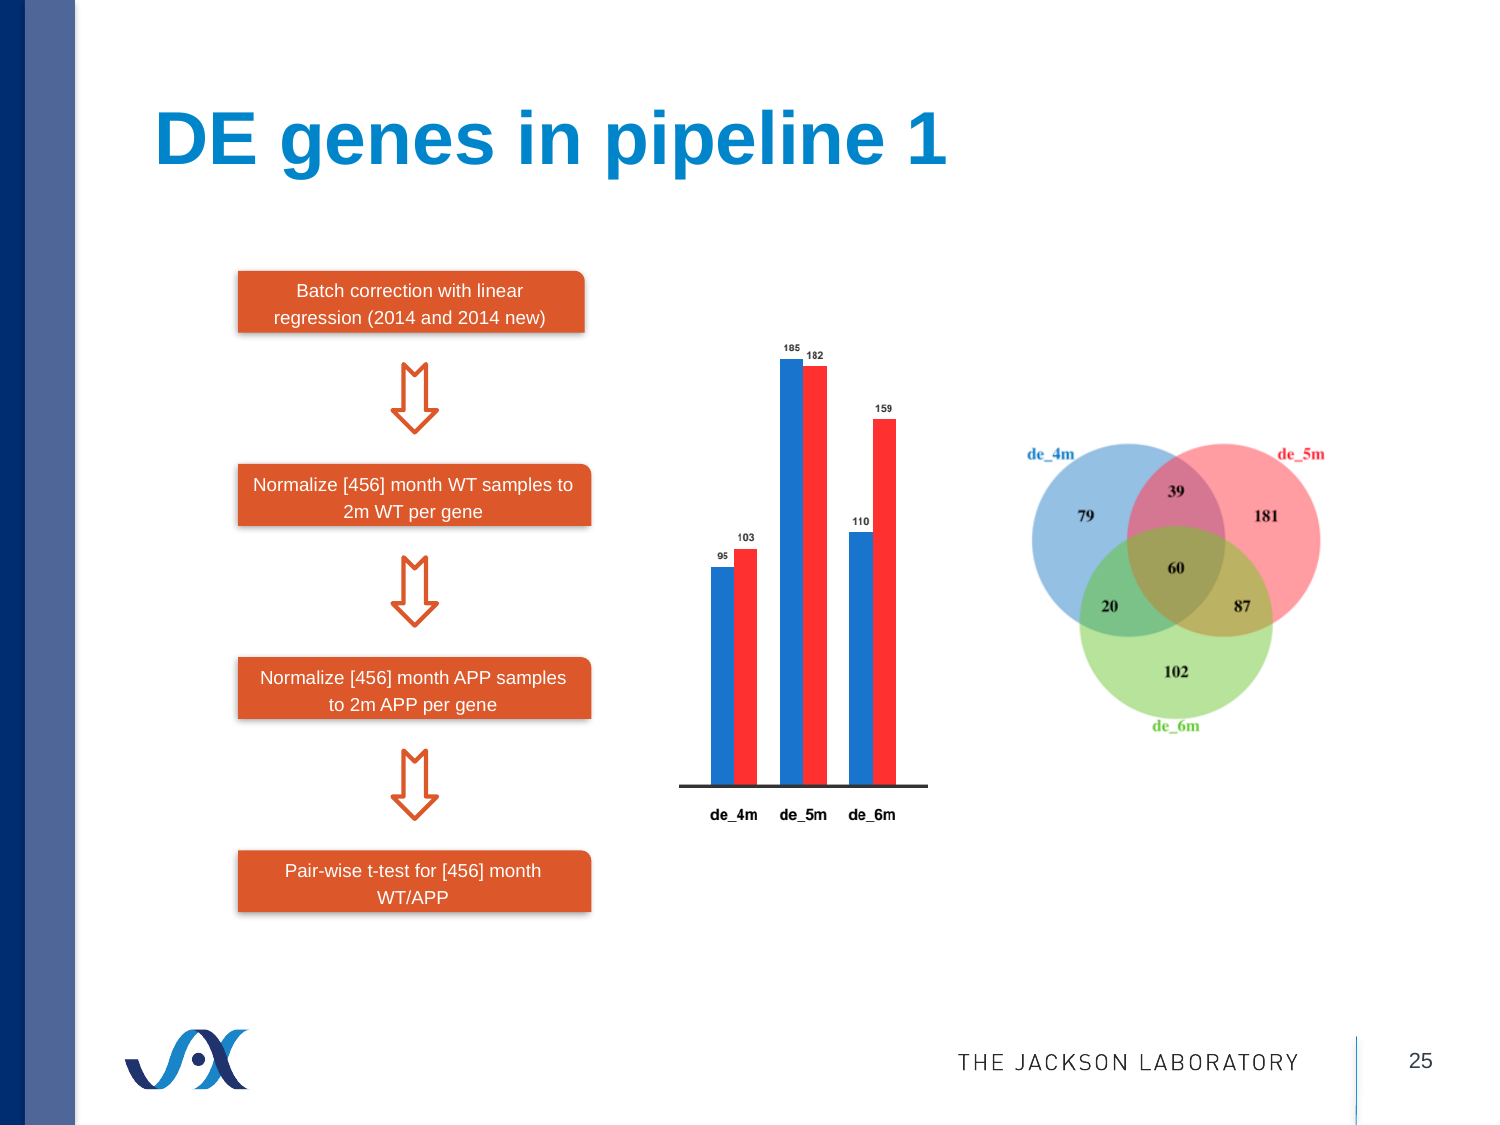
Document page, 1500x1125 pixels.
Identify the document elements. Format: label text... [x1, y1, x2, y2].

picture [110, 1011, 268, 1106]
title DE genes in pipeline 1 [154, 0, 1448, 188]
slide_number 25 [1097, 1030, 1448, 1091]
picture [957, 1051, 1097, 1076]
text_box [237, 270, 592, 913]
picture [1009, 408, 1348, 752]
picture [605, 251, 963, 877]
